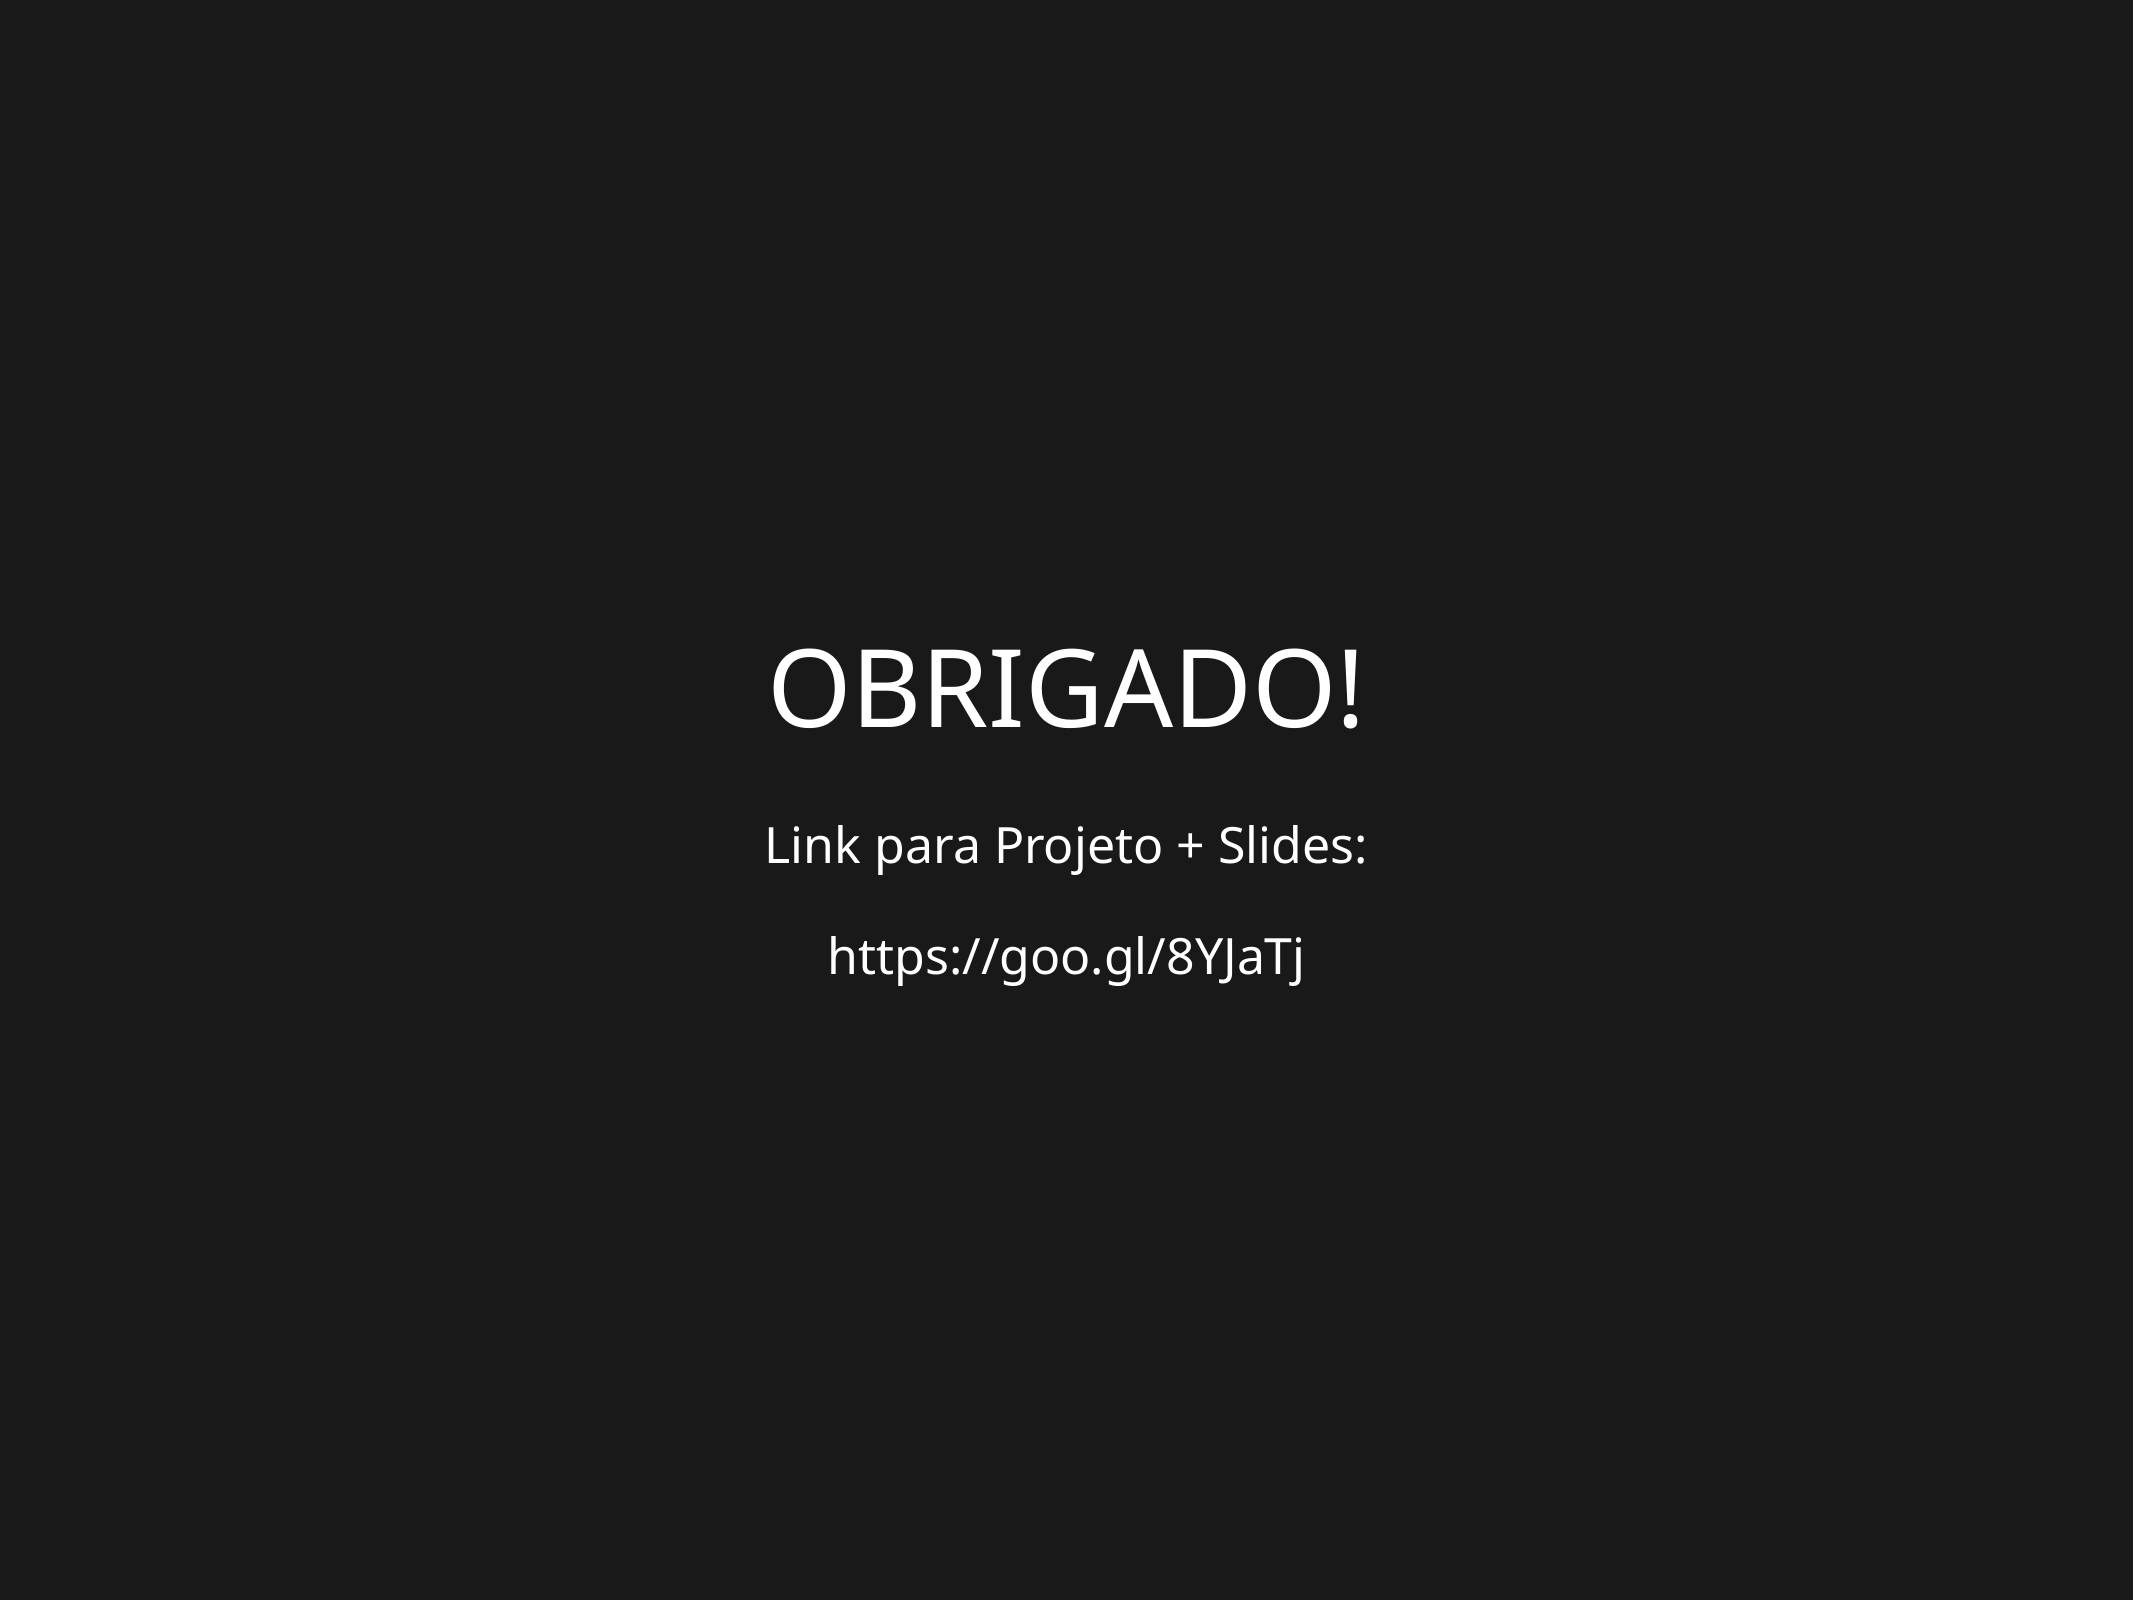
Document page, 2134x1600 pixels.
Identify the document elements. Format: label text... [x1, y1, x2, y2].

text_box https://goo.gl/8YJaTj [818, 916, 1315, 993]
text_box OBRIGADO! [99, 611, 2034, 758]
text_box Link para Projeto + Slides: [756, 805, 1377, 882]
